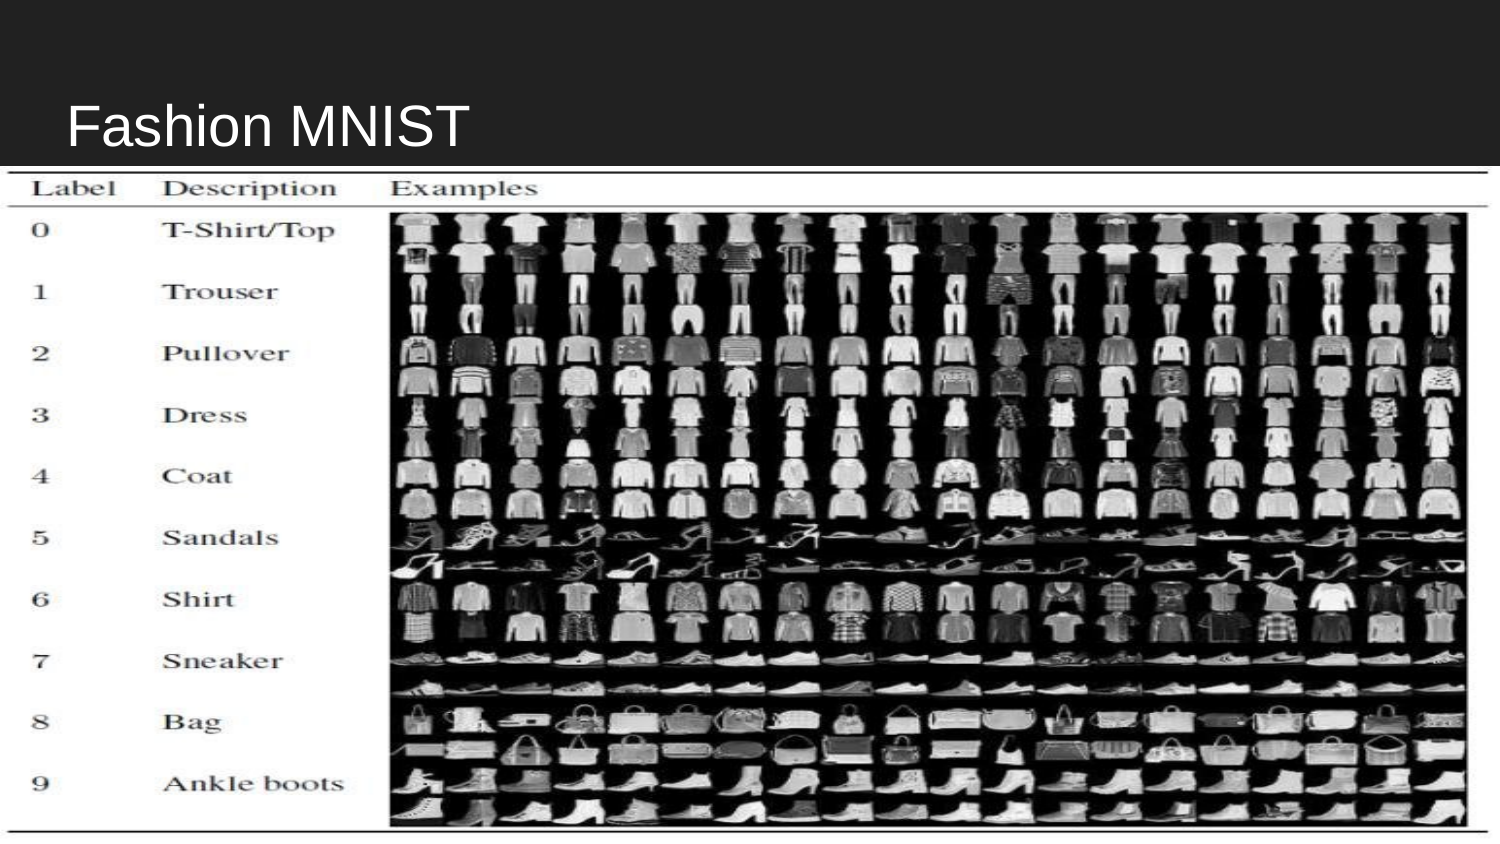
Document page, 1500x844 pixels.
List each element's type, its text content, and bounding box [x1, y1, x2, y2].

title Fashion MNIST [51, 72, 1449, 165]
picture [0, 166, 1500, 844]
